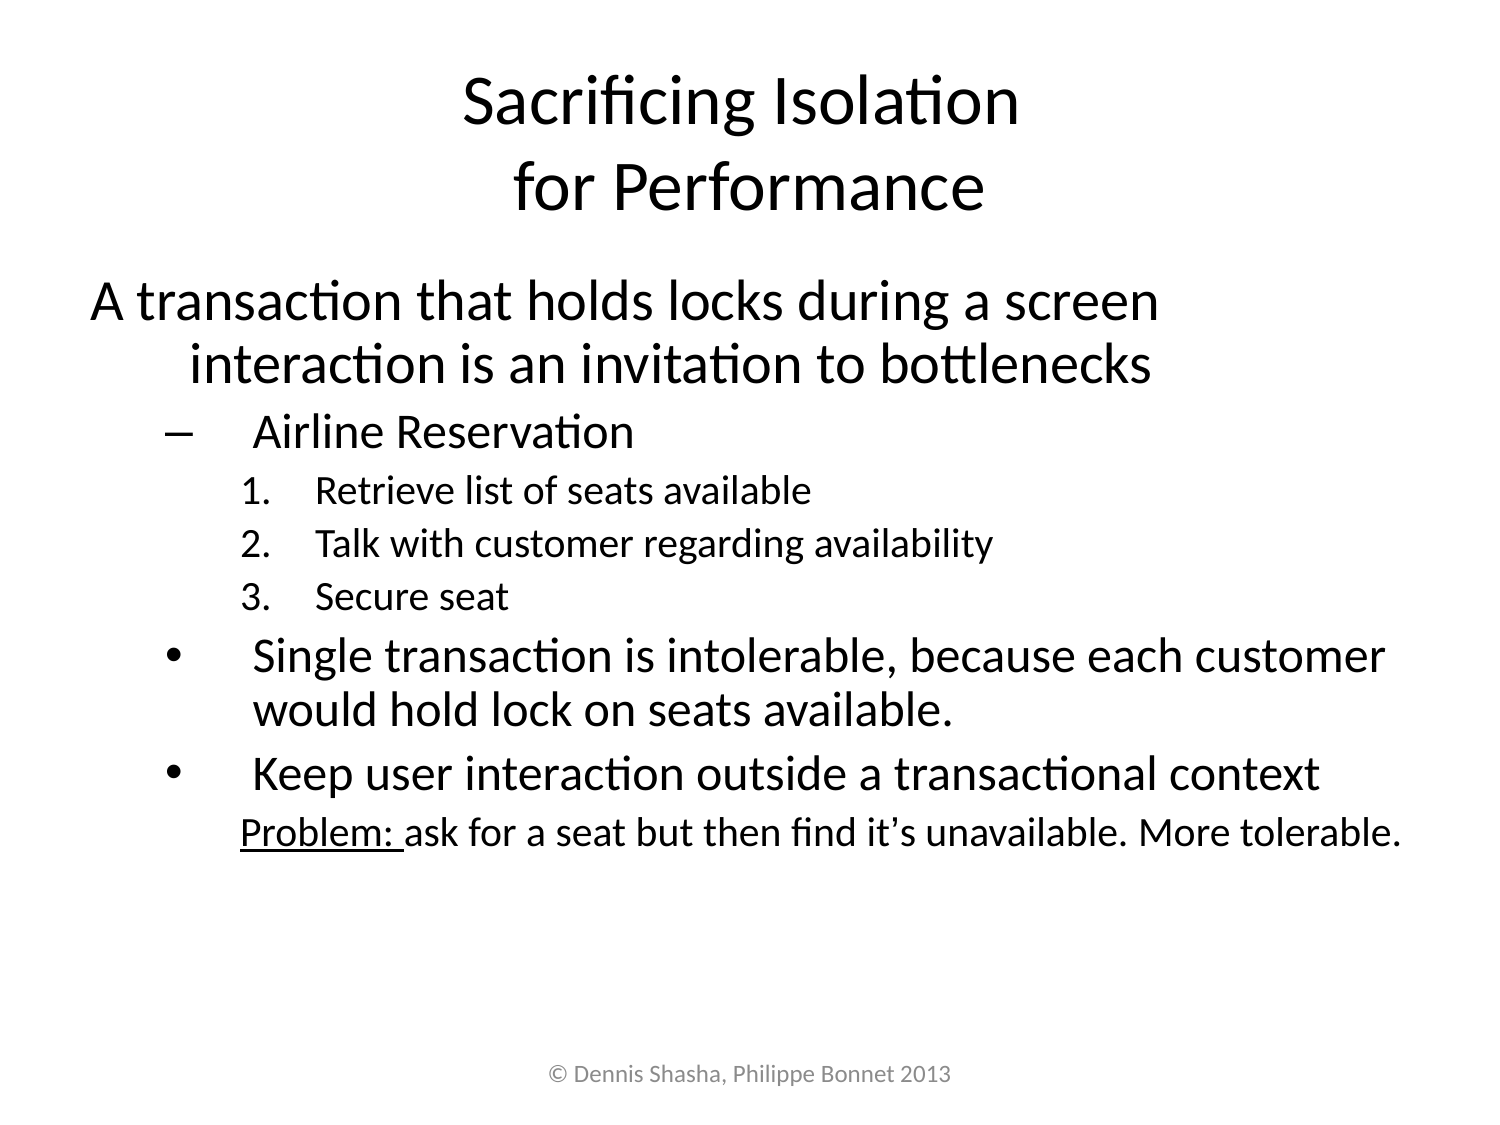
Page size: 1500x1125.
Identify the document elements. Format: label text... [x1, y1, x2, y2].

title Sacrificing Isolation for Performance [75, 45, 1425, 233]
footer © Dennis Shasha, Philippe Bonnet 2013 [512, 1042, 988, 1103]
list A transaction that holds locks during a screen interaction is an invitation to bottlenecks Airline Reservation Retrieve list of seats available Talk with customer regarding availability Secure seat Single transaction is intolerable, because each customer would hold lock on seats available. Keep user interaction outside a transactional context Problem: ask for a seat but then find it’s unavailable. More tolerable. [75, 262, 1425, 1005]
